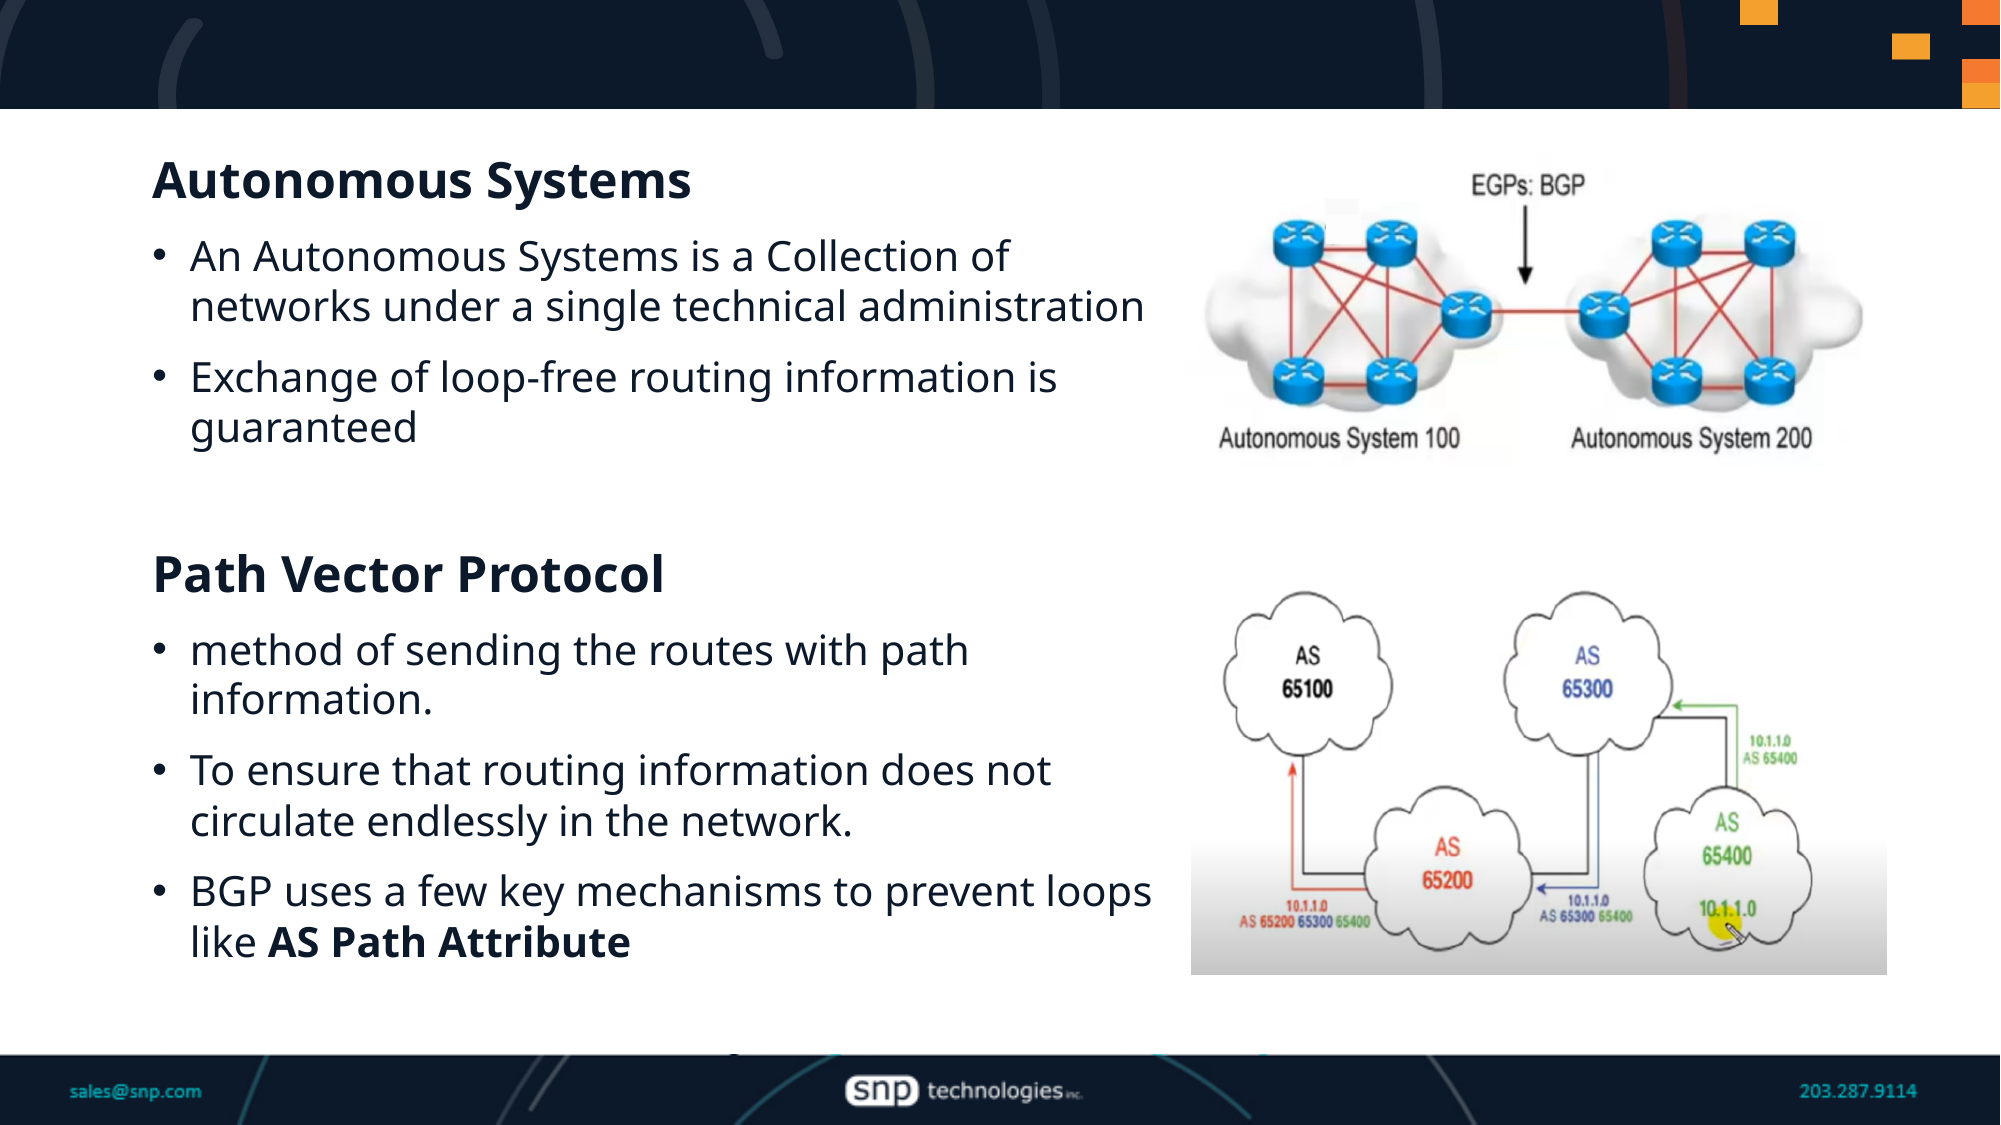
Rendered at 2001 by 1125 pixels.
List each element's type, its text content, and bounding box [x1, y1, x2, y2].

picture [1167, 150, 1887, 467]
picture [1191, 560, 1887, 975]
list Autonomous Systems An Autonomous Systems is a Collection of networks under a single technical administration Exchange of loop-free routing information is guaranteed Path Vector Protocol method of sending the routes with path information. To ensure that routing information does not circulate endlessly in the network. BGP uses a few key mechanisms to prevent loops like AS Path Attribute [137, 141, 1198, 1014]
picture [0, 1054, 2000, 1125]
picture [0, 0, 2000, 109]
